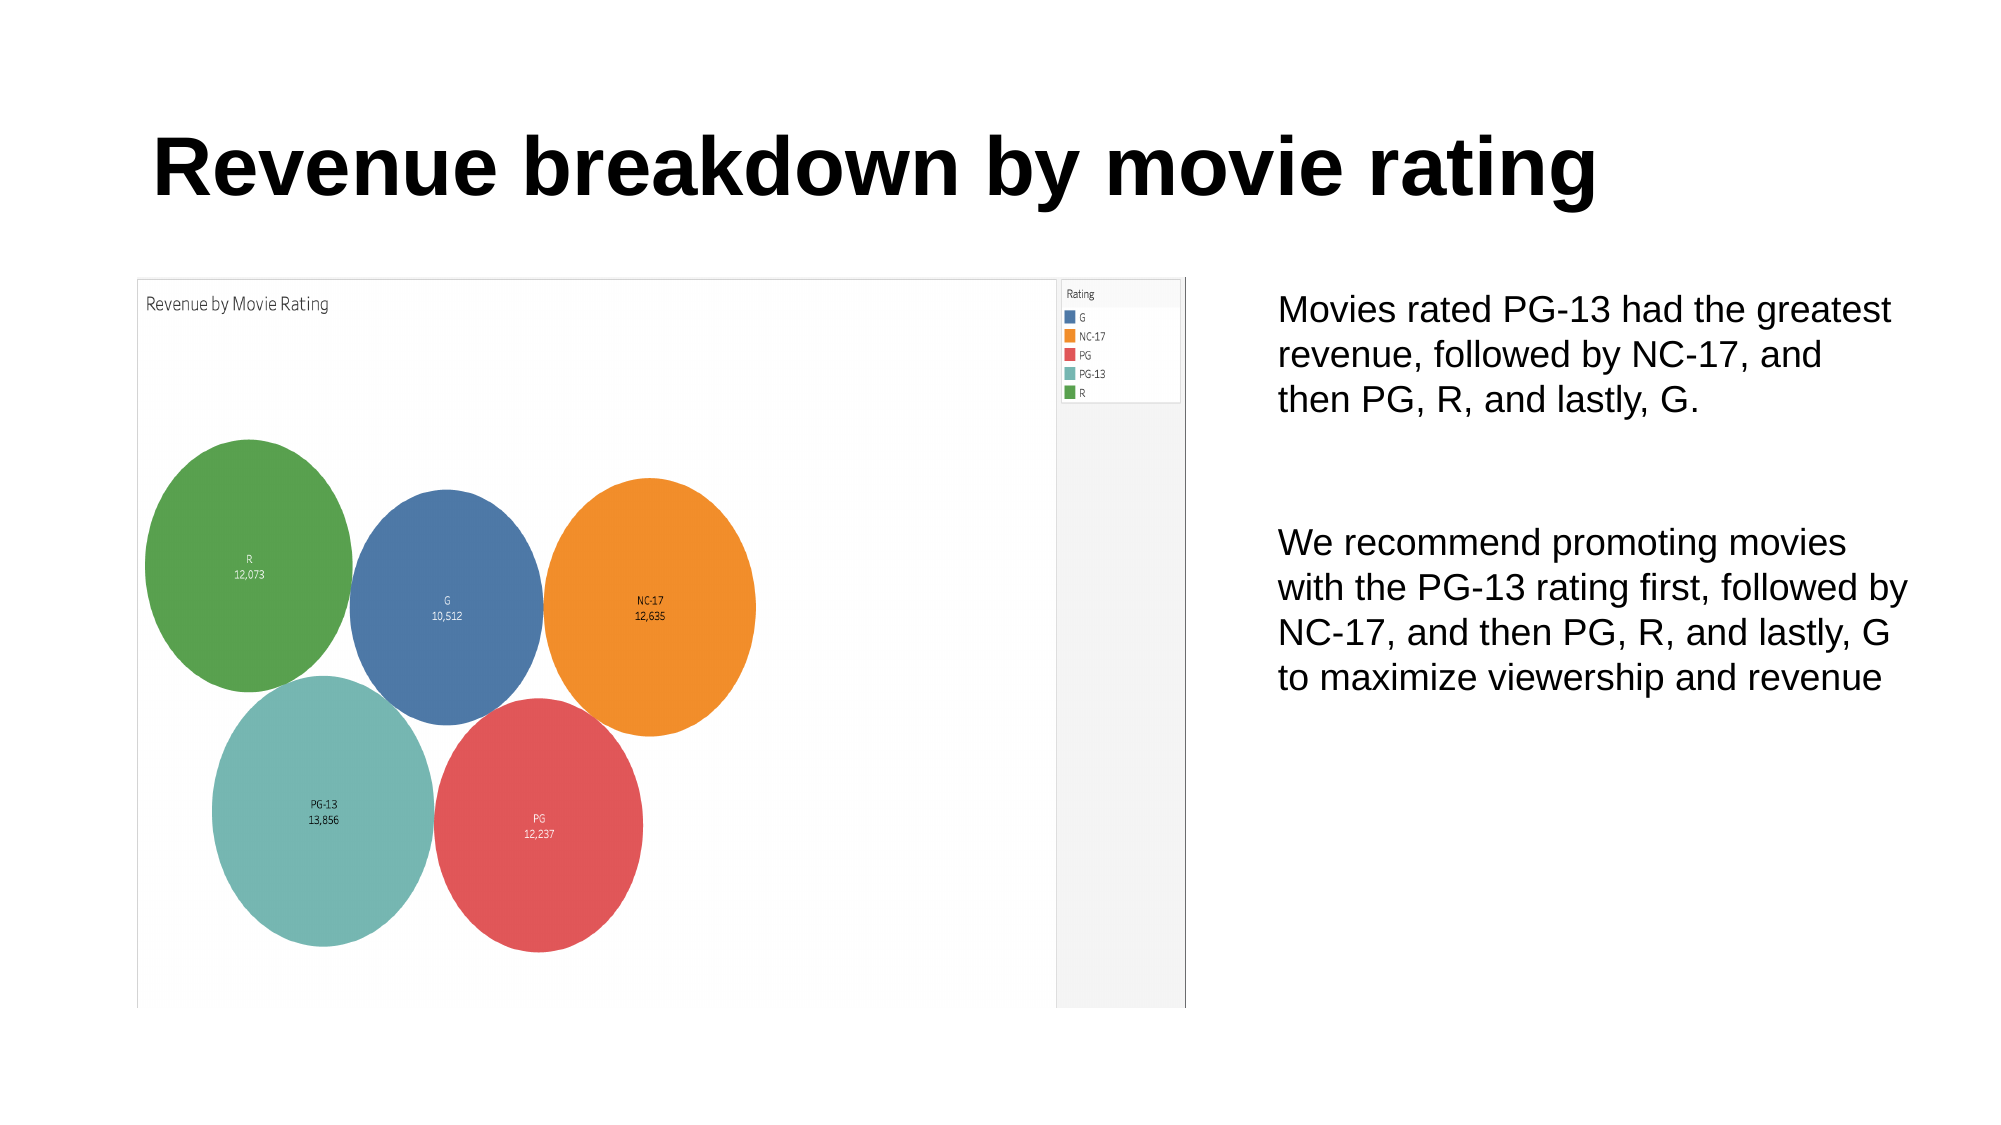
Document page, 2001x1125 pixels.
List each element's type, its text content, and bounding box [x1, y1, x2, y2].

text_box Movies rated PG-13 had the greatest revenue, followed by NC-17, and then PG, R, and lastly, G. [1263, 277, 1909, 427]
title Revenue breakdown by movie rating [137, 59, 1863, 278]
picture [136, 276, 1186, 1009]
text_box We recommend promoting movies with the PG-13 rating first, followed by NC-17, and then PG, R, and lastly, G to maximize viewership and revenue [1263, 510, 1933, 705]
